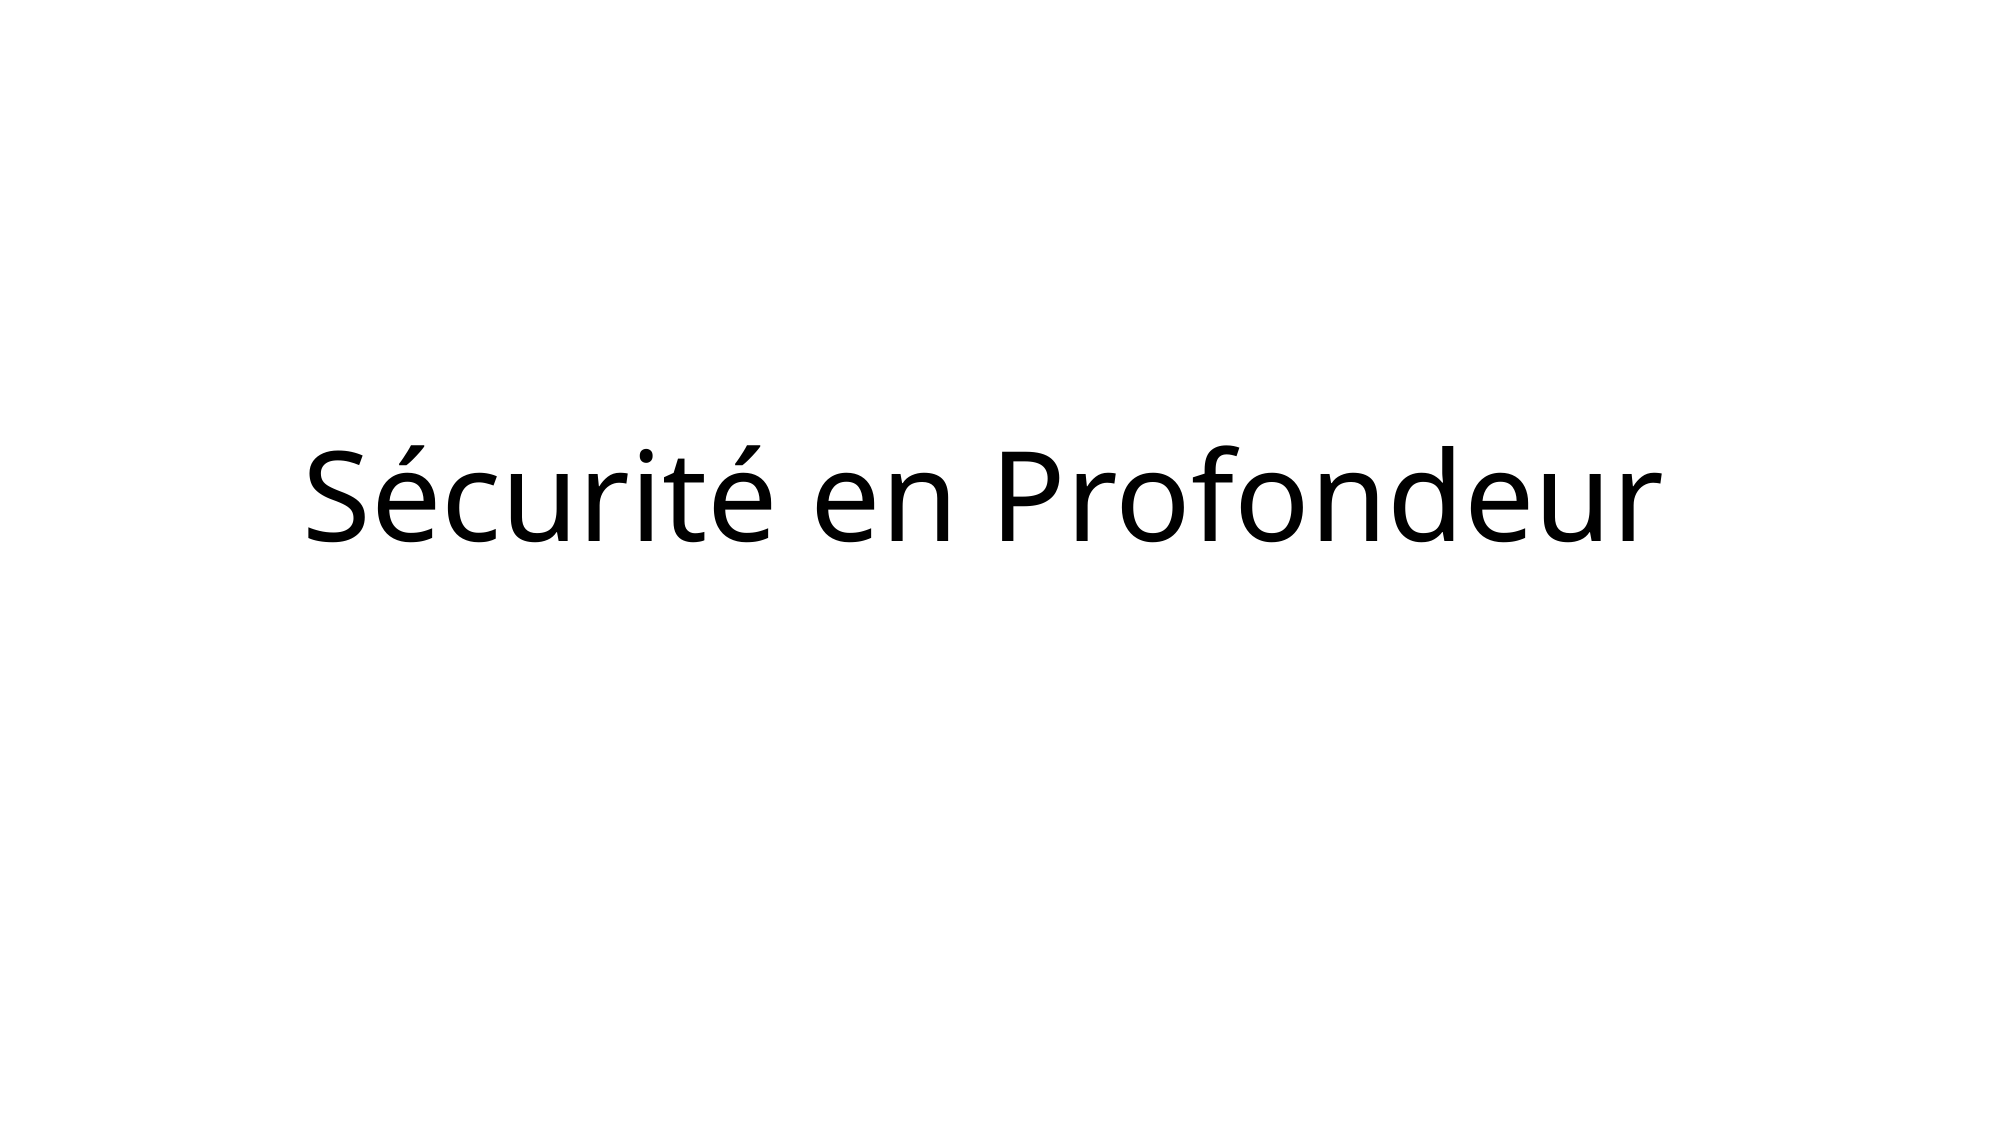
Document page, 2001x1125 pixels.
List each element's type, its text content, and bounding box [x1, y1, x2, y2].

title Sécurité en Profondeur [249, 184, 1750, 576]
